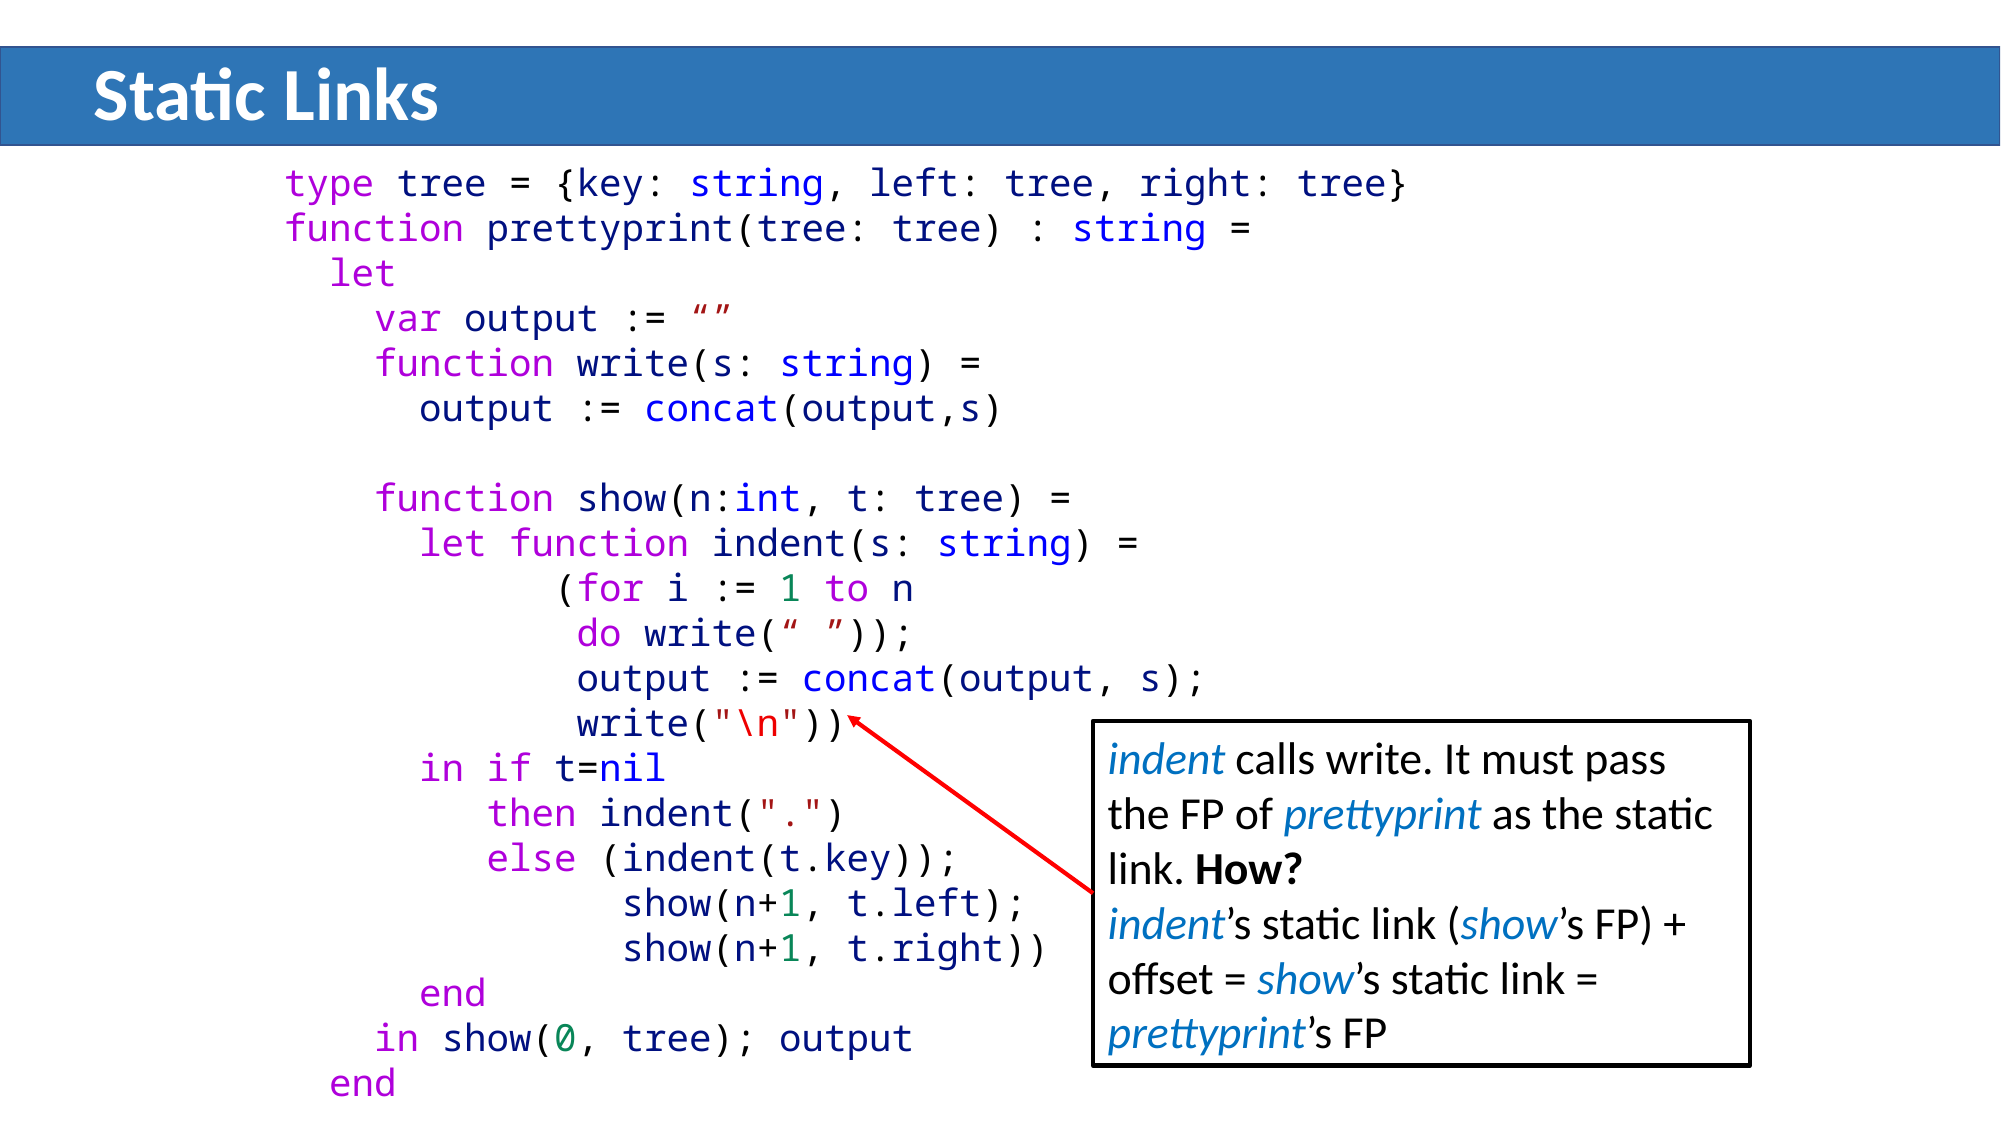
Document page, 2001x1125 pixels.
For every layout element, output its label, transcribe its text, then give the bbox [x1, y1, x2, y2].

title Static Links [79, 47, 1928, 146]
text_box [847, 715, 1094, 898]
text_box type tree = {key: string, left: tree, right: tree} function prettyprint(tree: tree) : string = let var output := “” function write(s: string) = output := concat(output,s) function show(n:int, t: tree) = let function indent(s: string) = (for i := 1 to n do write(“ ”)); output := concat(output, s); write("\n")) in if t=nil then indent(".") else (indent(t.key)); show(n+1, t.left); show(n+1, t.right)) end in show(0, tree); output end [269, 151, 1750, 1111]
text_box indent calls write. It must pass the FP of prettyprint as the static link. How? indent’s static link (show’s FP) + offset = show’s static link = prettyprint’s FP [1092, 720, 1750, 1066]
